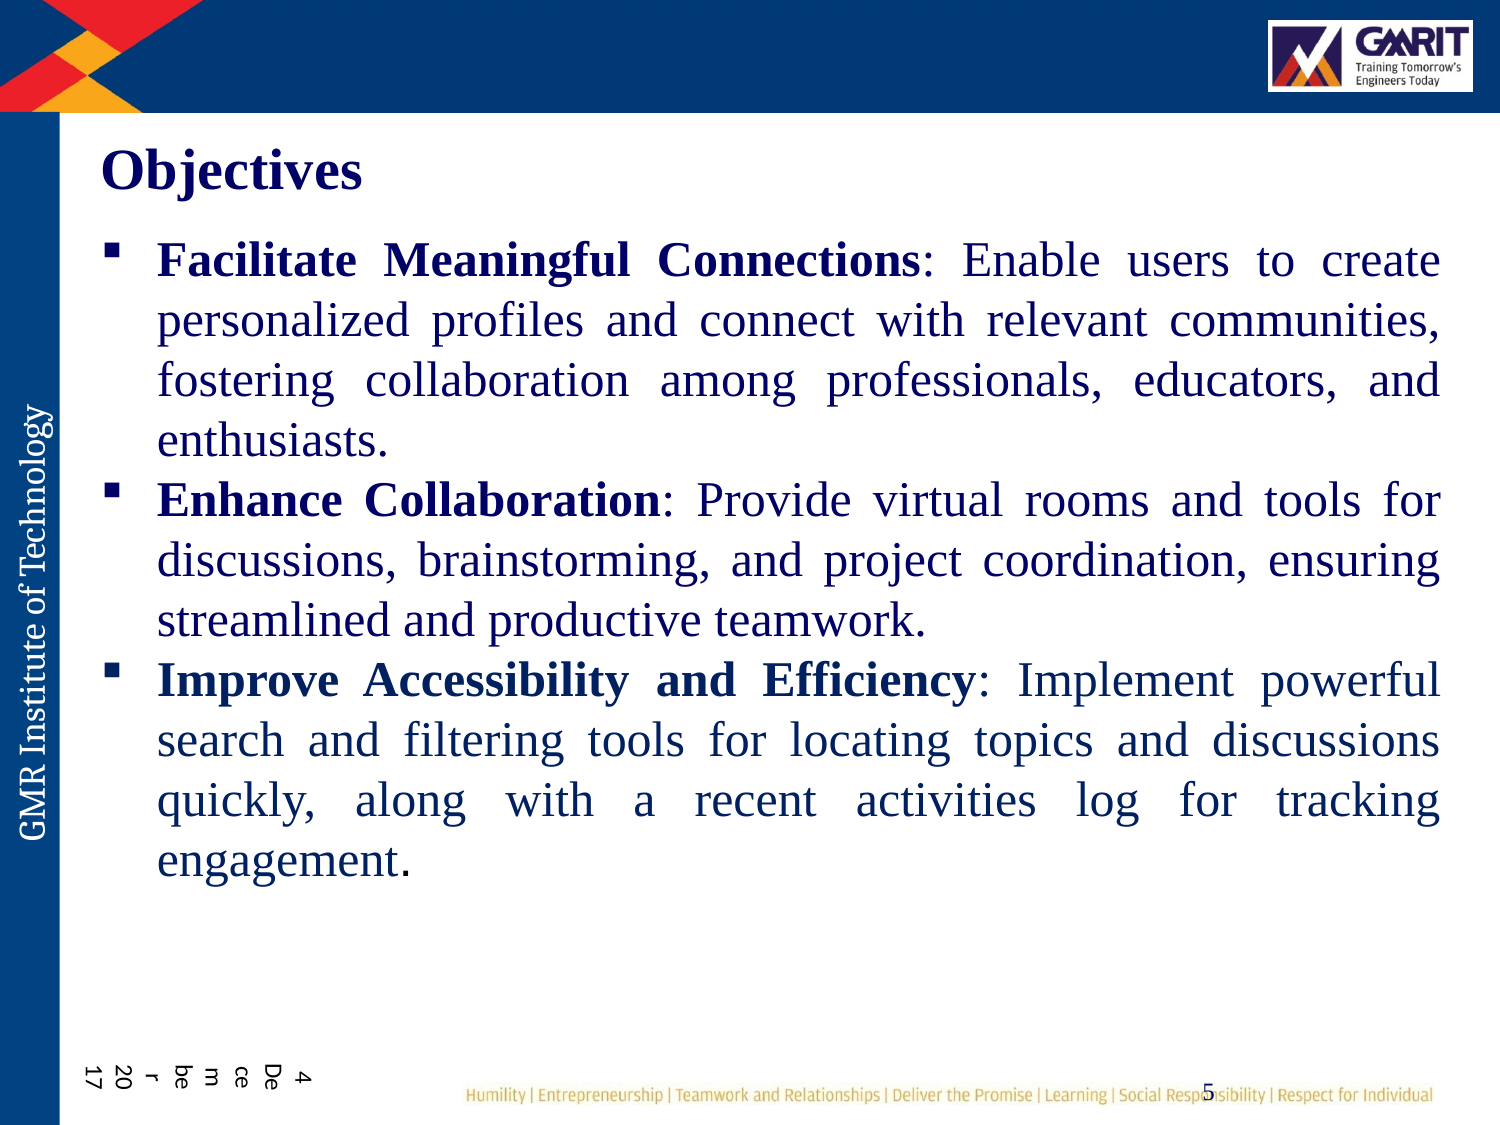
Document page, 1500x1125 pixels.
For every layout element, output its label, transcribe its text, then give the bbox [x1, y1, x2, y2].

slide_number 5 [1187, 1068, 1500, 1120]
picture [462, 1082, 1187, 1107]
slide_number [73, 1044, 331, 1107]
text_box Facilitate Meaningful Connections: Enable users to create personalized profiles and connect with relevant communities, fostering collaboration among professionals, educators, and enthusiasts. Enhance Collaboration: Provide virtual rooms and tools for discussions, brainstorming, and project coordination, ensuring streamlined and productive teamwork. Improve Accessibility and Efficiency: Implement powerful search and filtering tools for locating topics and discussions quickly, along with a recent activities log for tracking engagement. [85, 219, 1457, 1074]
text_box Objectives [85, 123, 839, 209]
picture [0, 0, 1500, 113]
